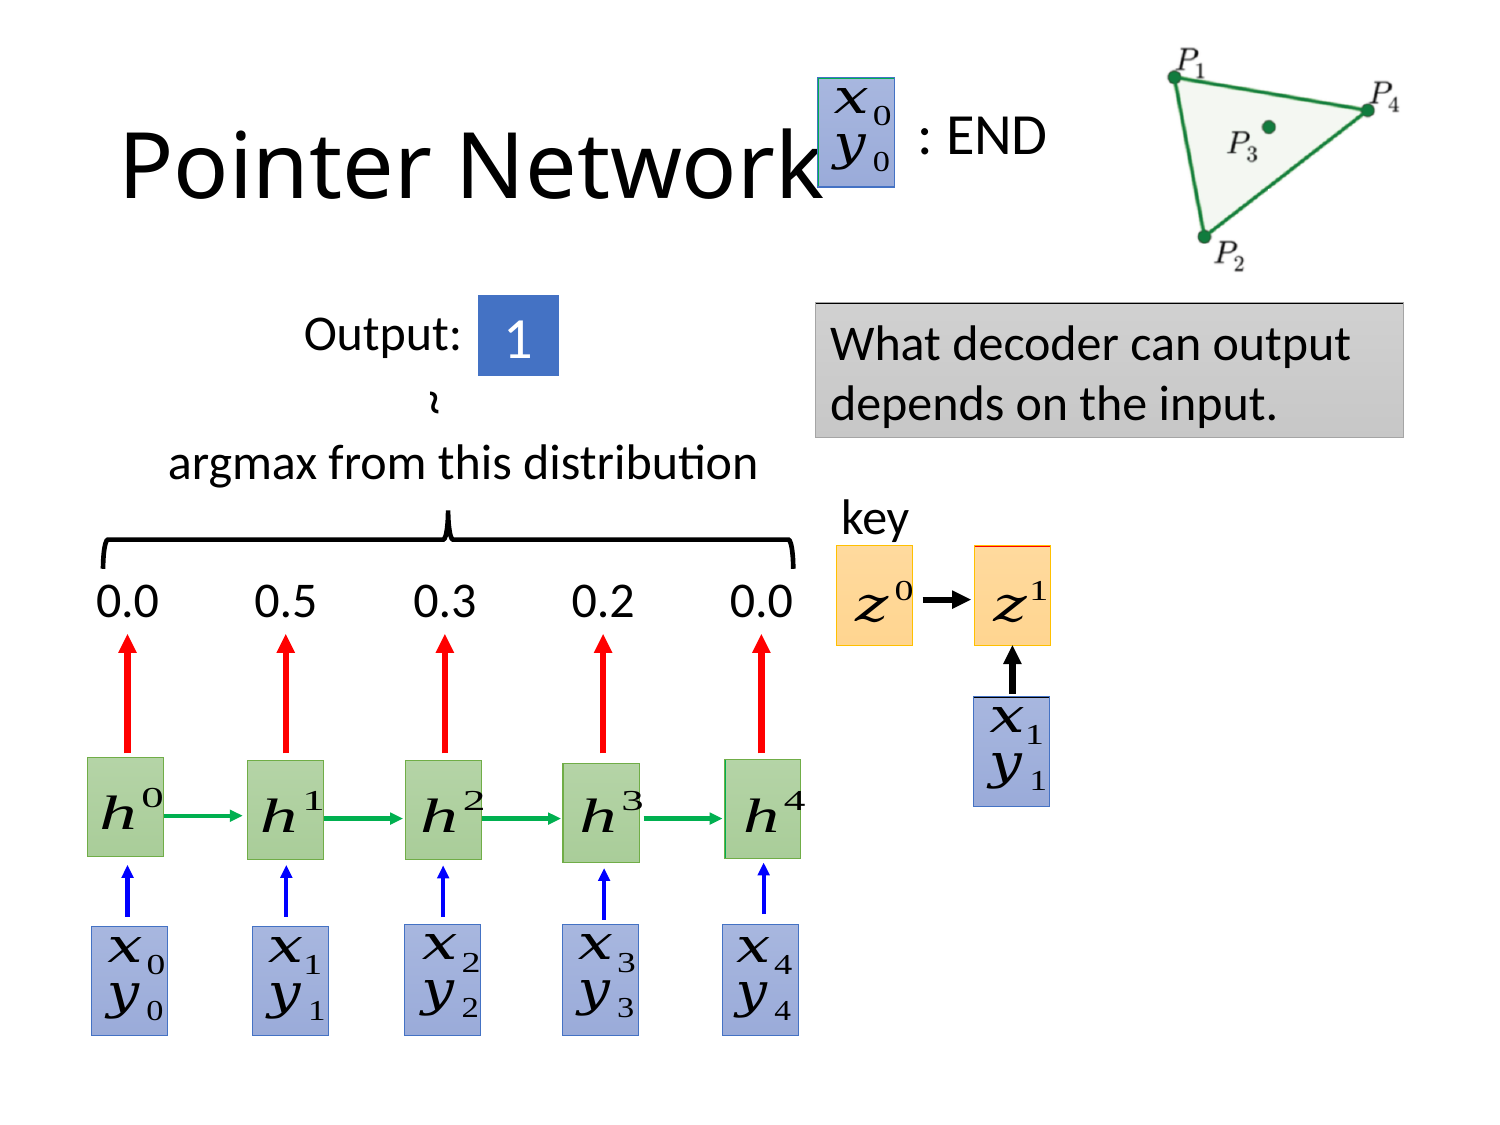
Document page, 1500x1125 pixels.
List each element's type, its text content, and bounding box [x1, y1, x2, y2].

text_box [973, 696, 1050, 807]
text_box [829, 71, 891, 178]
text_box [573, 917, 635, 1025]
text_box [985, 690, 1046, 797]
text_box argmax from this distribution [153, 422, 851, 497]
text_box [87, 757, 164, 857]
text_box key [826, 476, 926, 552]
text_box : END [902, 89, 1090, 174]
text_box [417, 917, 479, 1025]
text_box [836, 545, 913, 646]
text_box [247, 760, 324, 860]
text_box [102, 510, 794, 569]
text_box [817, 77, 895, 188]
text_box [732, 919, 794, 1027]
text_box 0.2 [551, 569, 656, 635]
text_box 0.3 [392, 569, 497, 635]
text_box [562, 924, 639, 1036]
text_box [103, 920, 165, 1027]
title Pointer Network [103, 59, 1162, 278]
text_box [724, 759, 801, 859]
text_box [91, 926, 168, 1036]
text_box [405, 760, 482, 860]
text_box [404, 924, 481, 1036]
text_box ~ [403, 379, 478, 456]
text_box [252, 926, 329, 1036]
text_box 0.0 [709, 559, 814, 635]
text_box [722, 924, 799, 1036]
text_box 0.5 [233, 569, 338, 635]
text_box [263, 919, 324, 1027]
picture [1162, 43, 1407, 287]
text_box 0.0 [75, 559, 180, 635]
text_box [974, 545, 1051, 646]
text_box What decoder can output depends on the input. [815, 302, 1404, 438]
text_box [289, 293, 561, 379]
text_box [562, 763, 640, 863]
